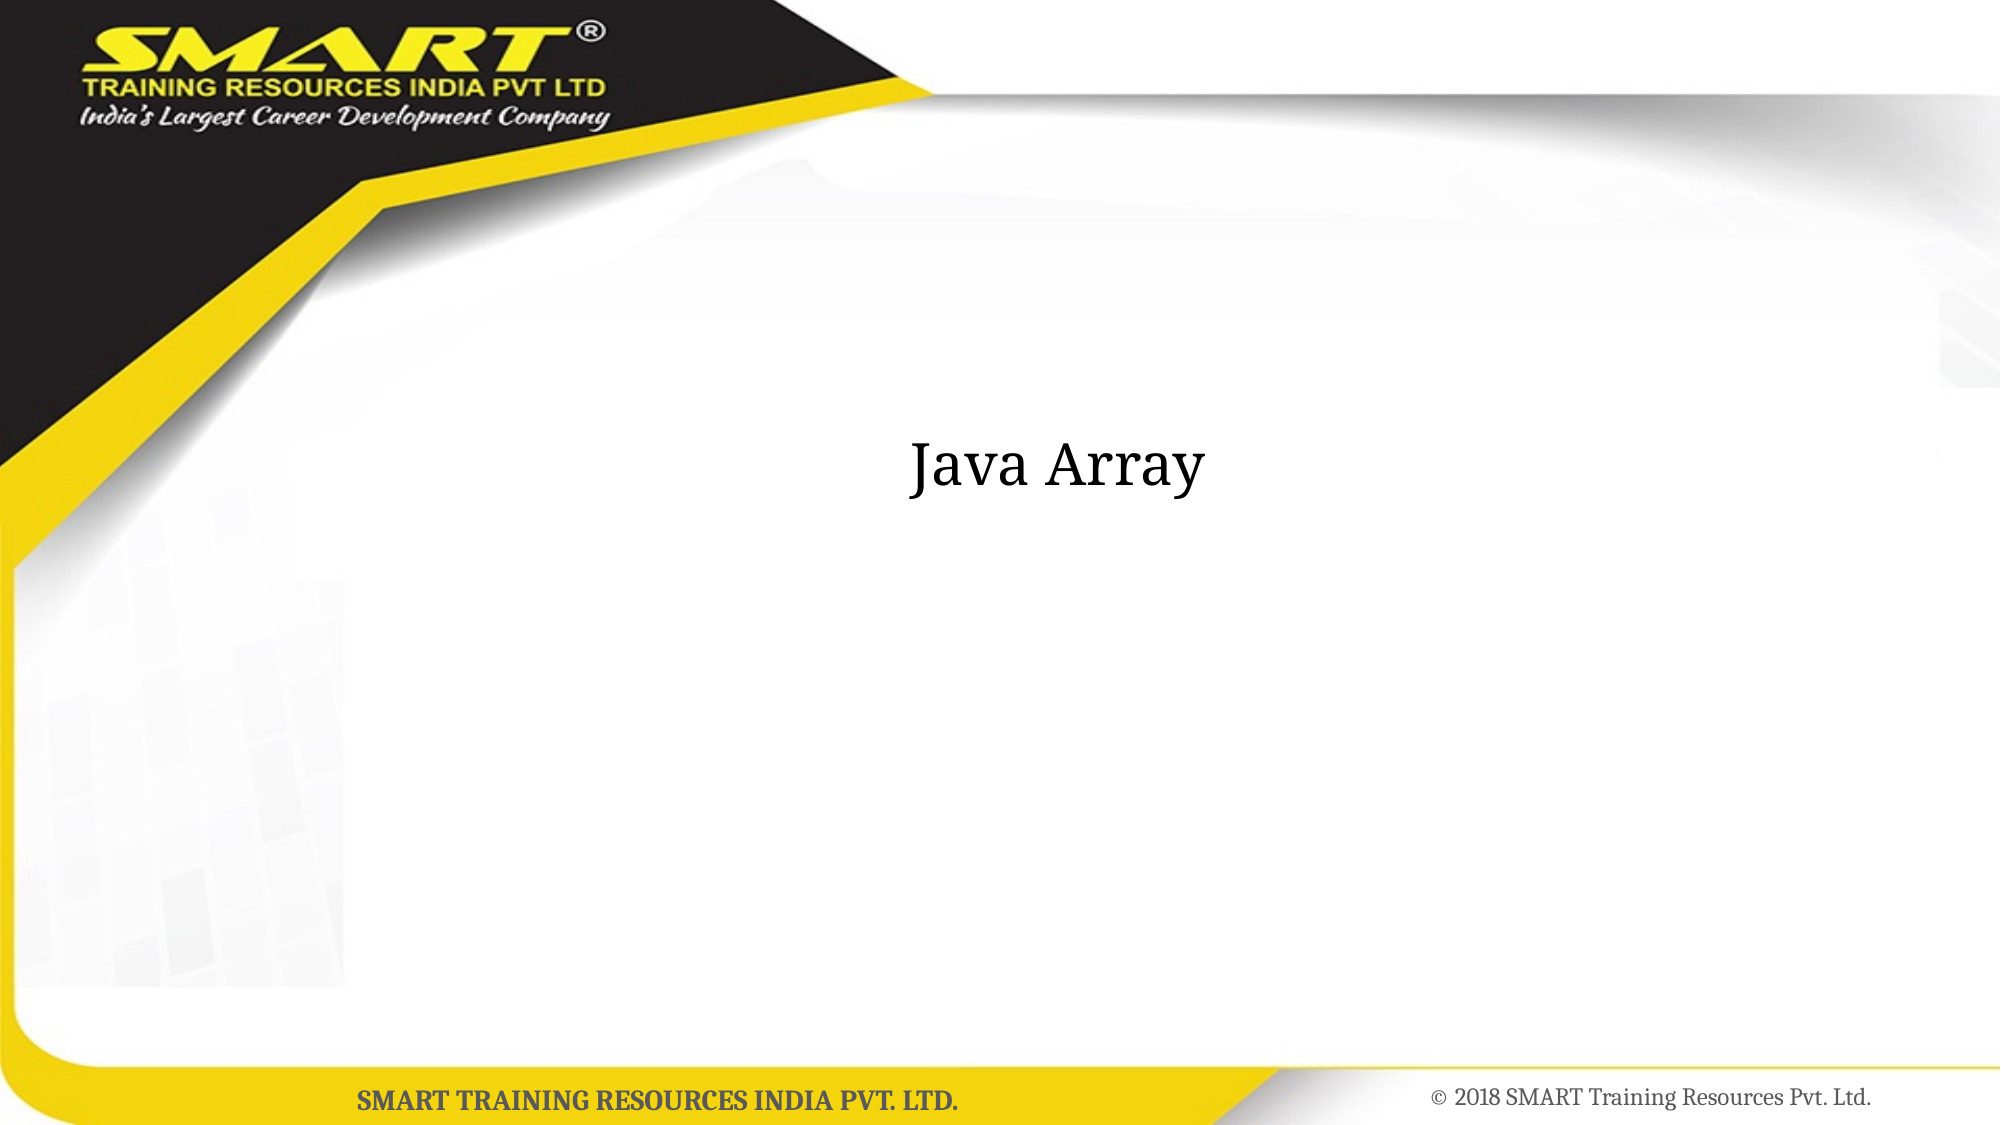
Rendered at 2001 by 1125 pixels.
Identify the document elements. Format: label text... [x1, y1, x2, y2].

picture [0, 0, 2000, 1125]
title Java Array [183, 387, 1934, 538]
